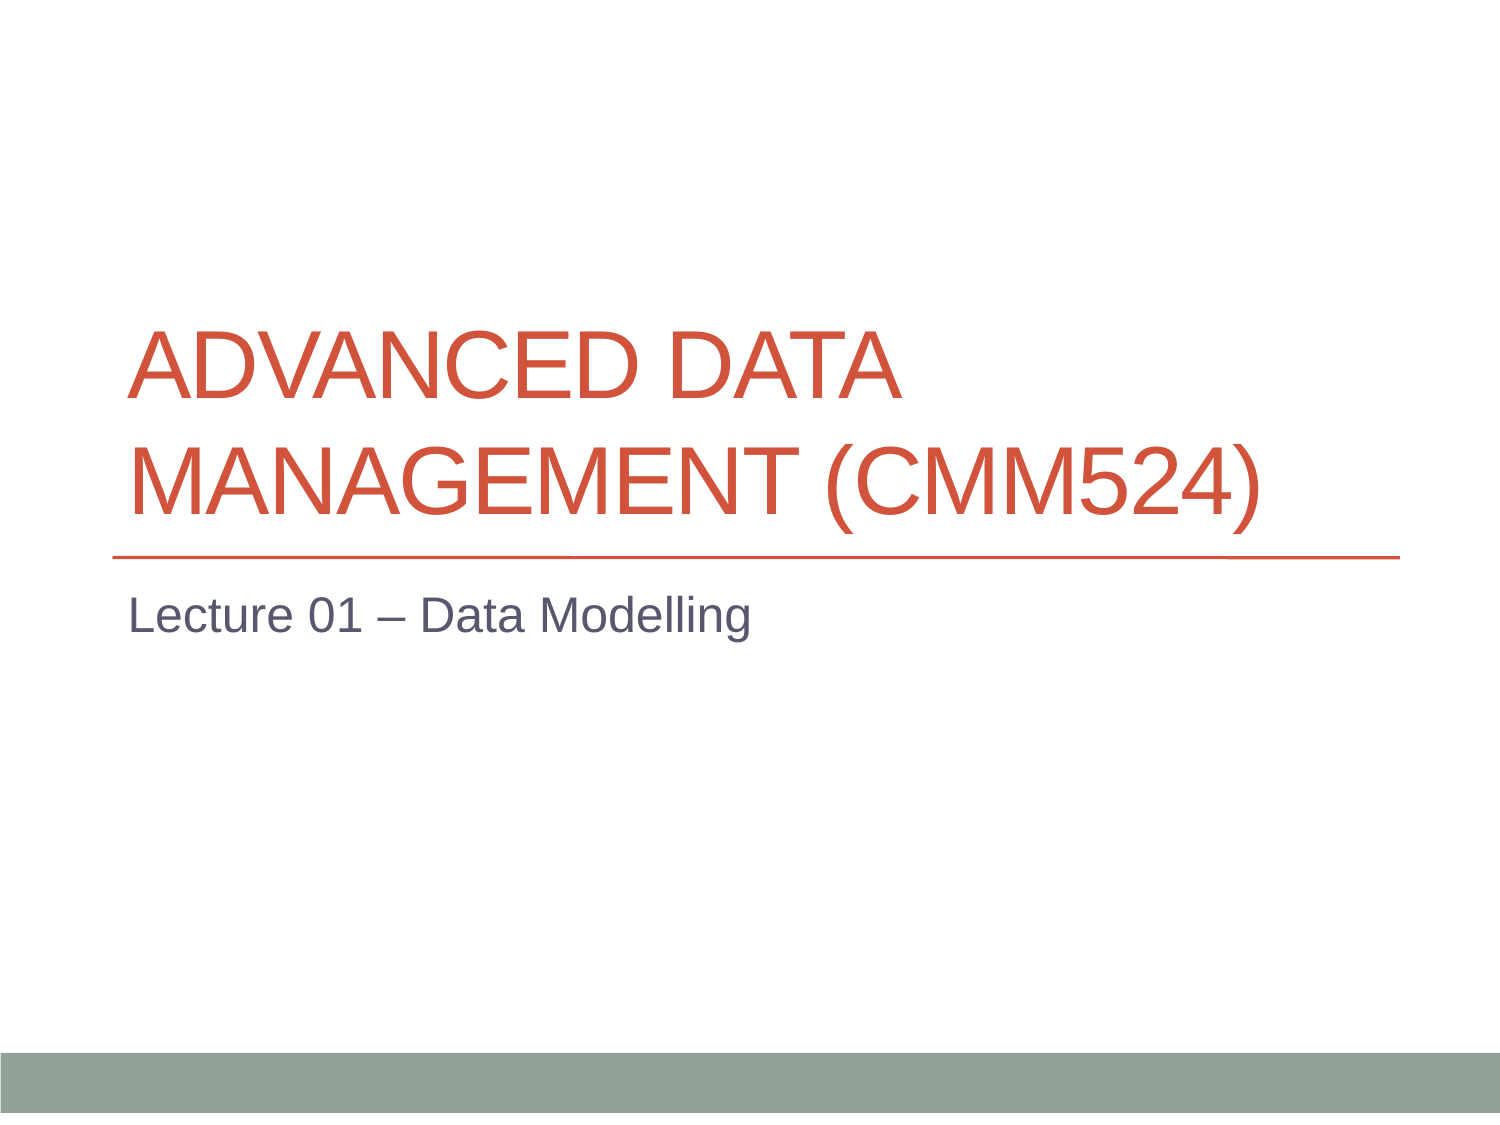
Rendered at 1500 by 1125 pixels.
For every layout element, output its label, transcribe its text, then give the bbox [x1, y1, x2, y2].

title ADVANCED DATA MANAGEMENT (CMM524) [112, 224, 1400, 542]
subtitle Lecture 01 – Data Modelling [112, 575, 1163, 863]
